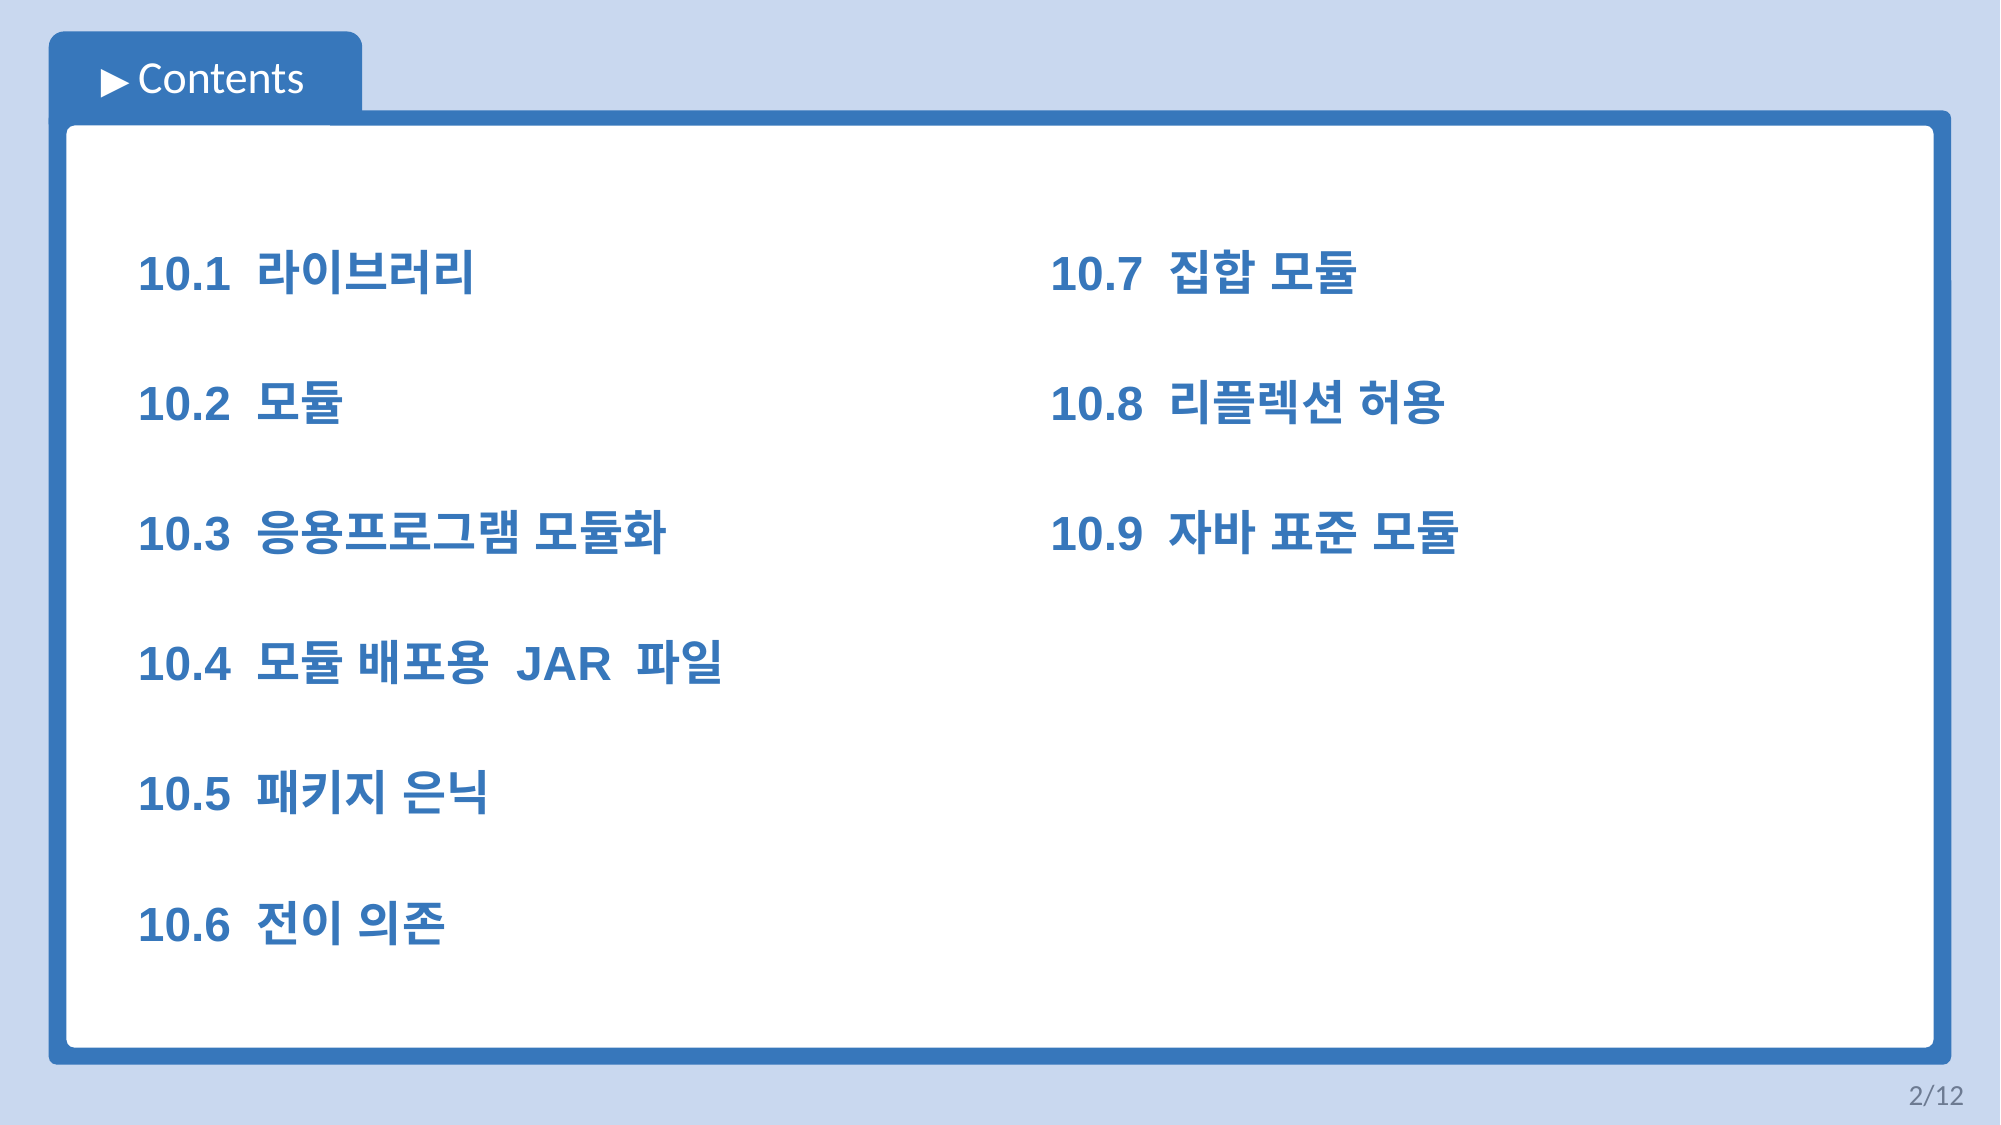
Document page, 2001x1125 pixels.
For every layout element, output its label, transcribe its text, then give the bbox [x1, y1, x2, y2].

list 10.1 라이브러리 10.2 모듈 10.3 응용프로그램 모듈화 10.4 모듈 배포용 JAR 파일 10.5 패키지 은닉 10.6 전이 의존 [122, 182, 999, 1000]
list 10.7 집합 모듈 10.8 리플렉션 허용 10.9 자바 표준 모듈 [1035, 182, 1911, 1000]
